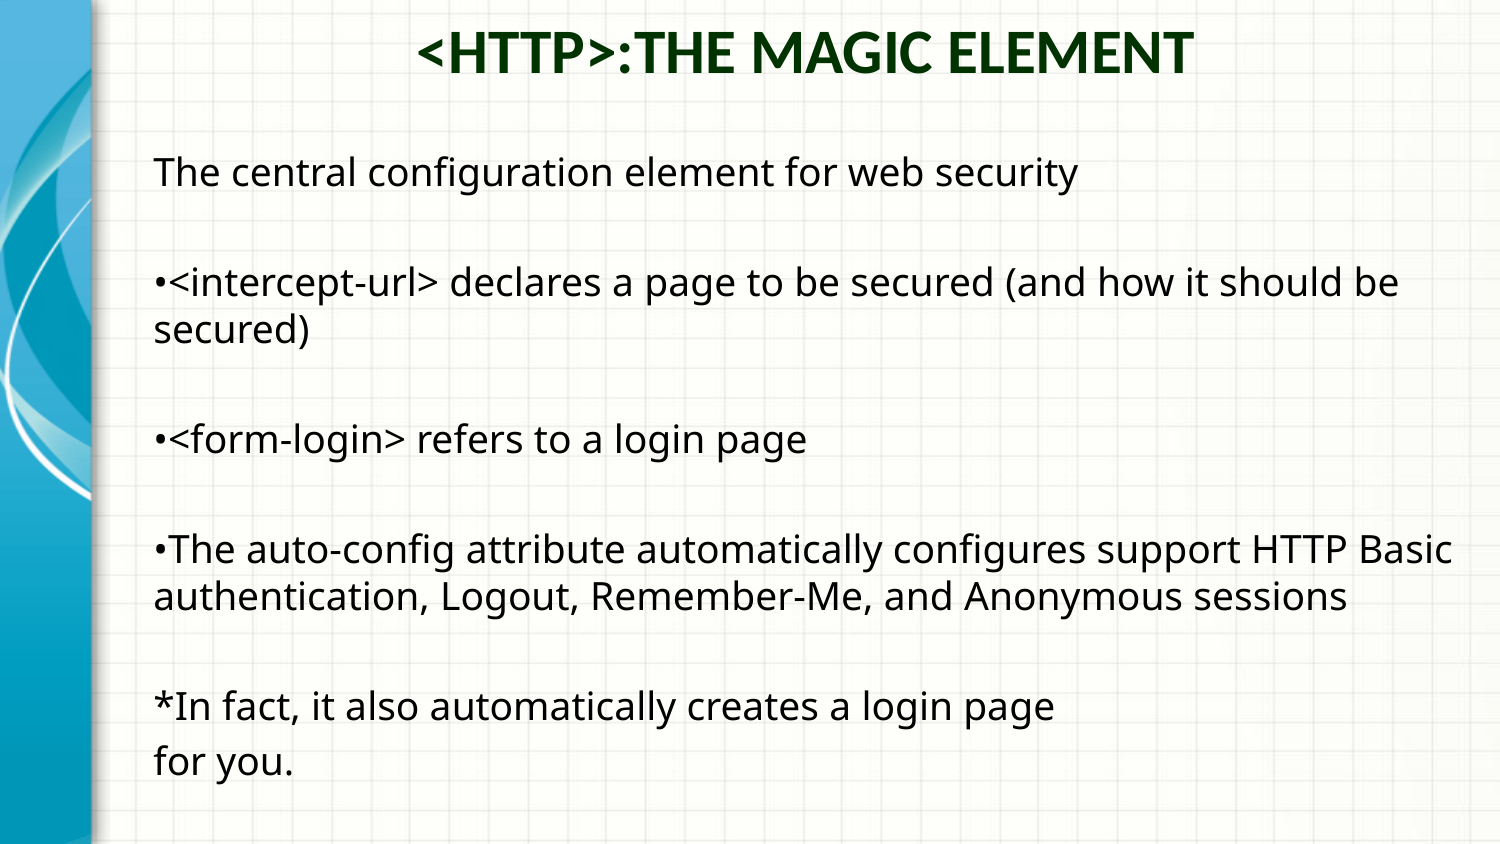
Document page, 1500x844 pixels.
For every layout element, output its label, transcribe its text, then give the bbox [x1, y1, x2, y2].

title <http>:The Magic Element [112, 1, 1500, 95]
picture [0, 0, 1500, 844]
list The central conﬁguration element for web security •<intercept-url> declares a page to be secured (and how it should be secured) •<form-login> refers to a login page •The auto-conﬁg attribute automatically conﬁgures support HTTP Basic authentication, Logout, Remember-Me, and Anonymous sessions *In fact, it also automatically creates a login page for you. [123, 147, 1471, 803]
